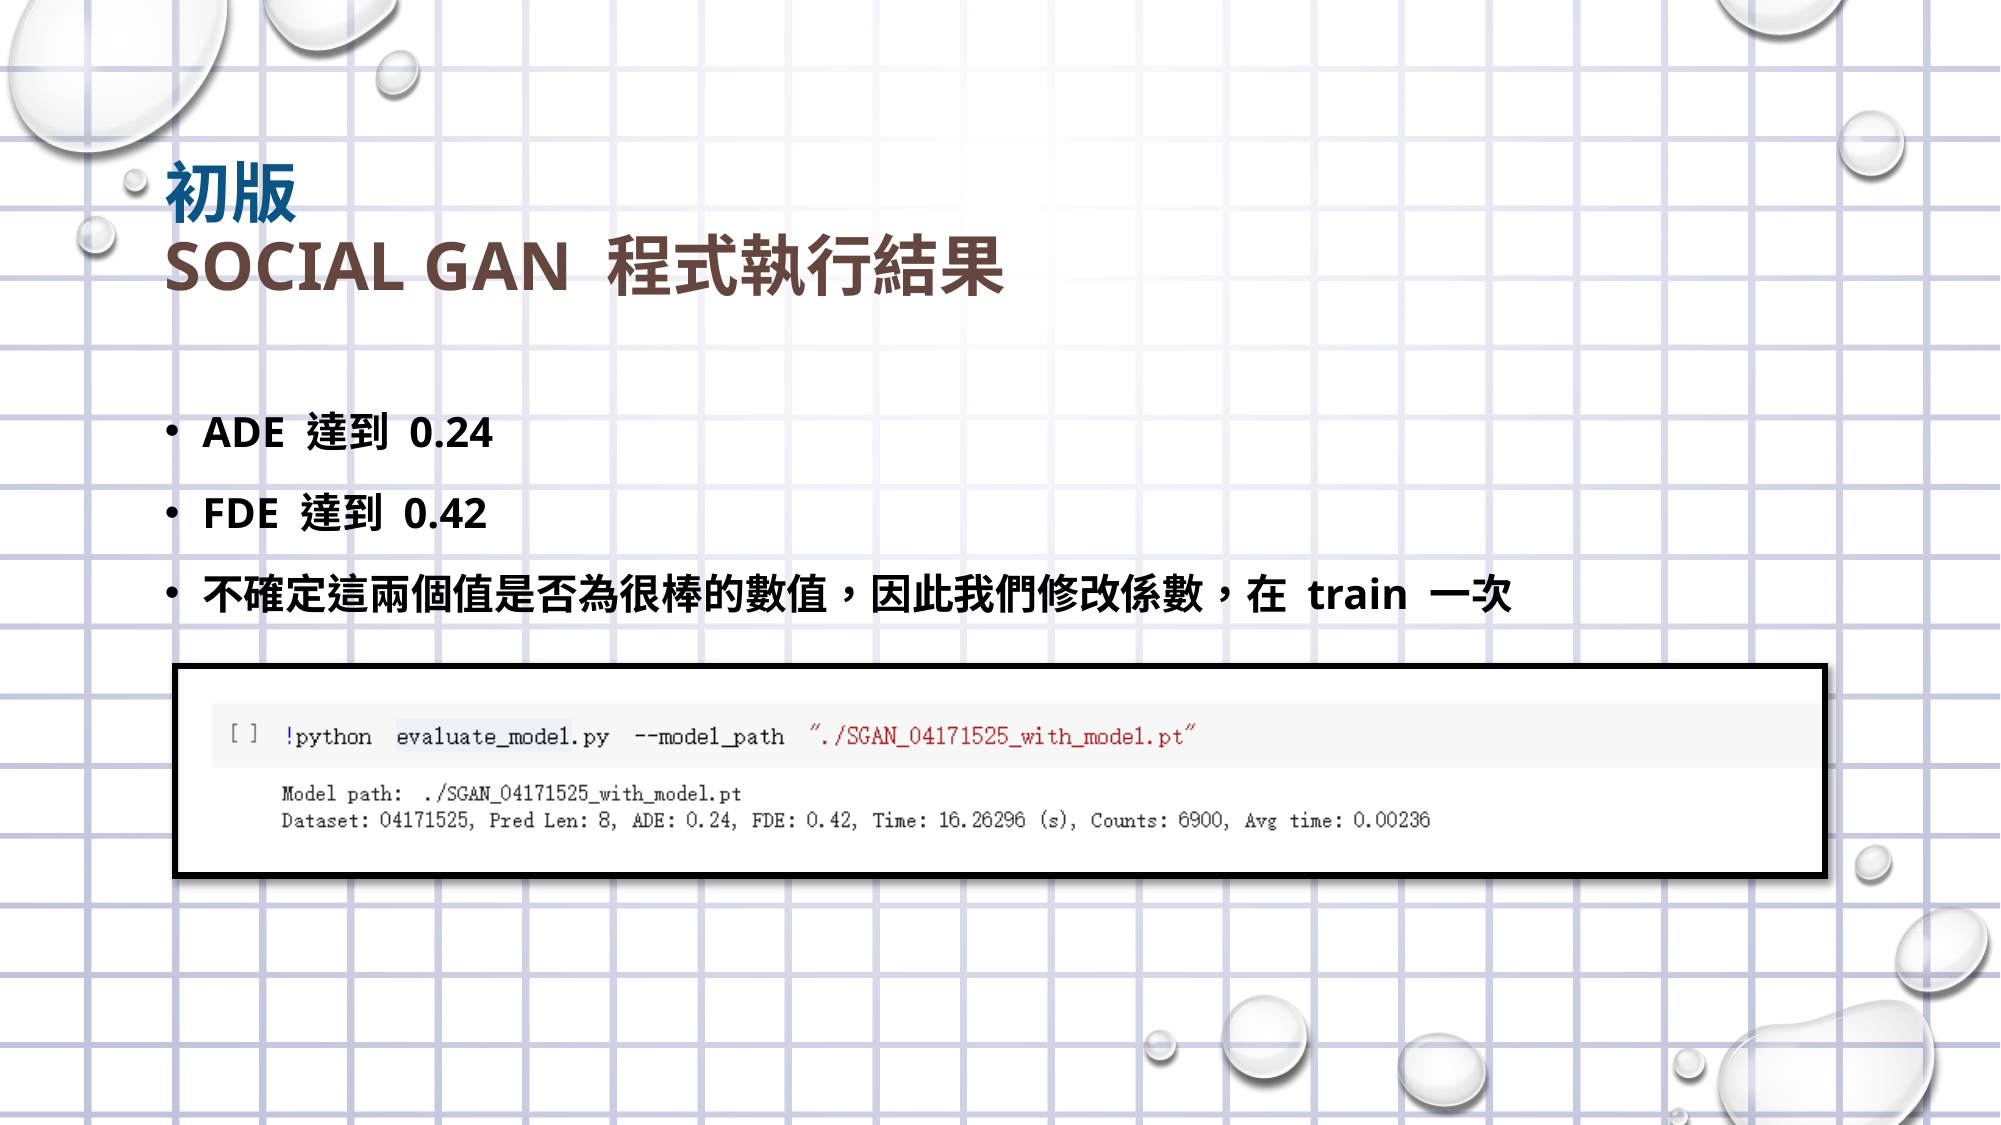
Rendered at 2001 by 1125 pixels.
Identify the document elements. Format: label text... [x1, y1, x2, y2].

title 初版 SOCIAL GAN 程式執行結果 [149, 101, 1851, 364]
picture [0, 0, 2001, 1125]
list ADE 達到 0.24 FDE 達到 0.42 不確定這兩個值是否為很棒的數值，因此我們修改係數，在 train 一次 [149, 388, 1850, 950]
